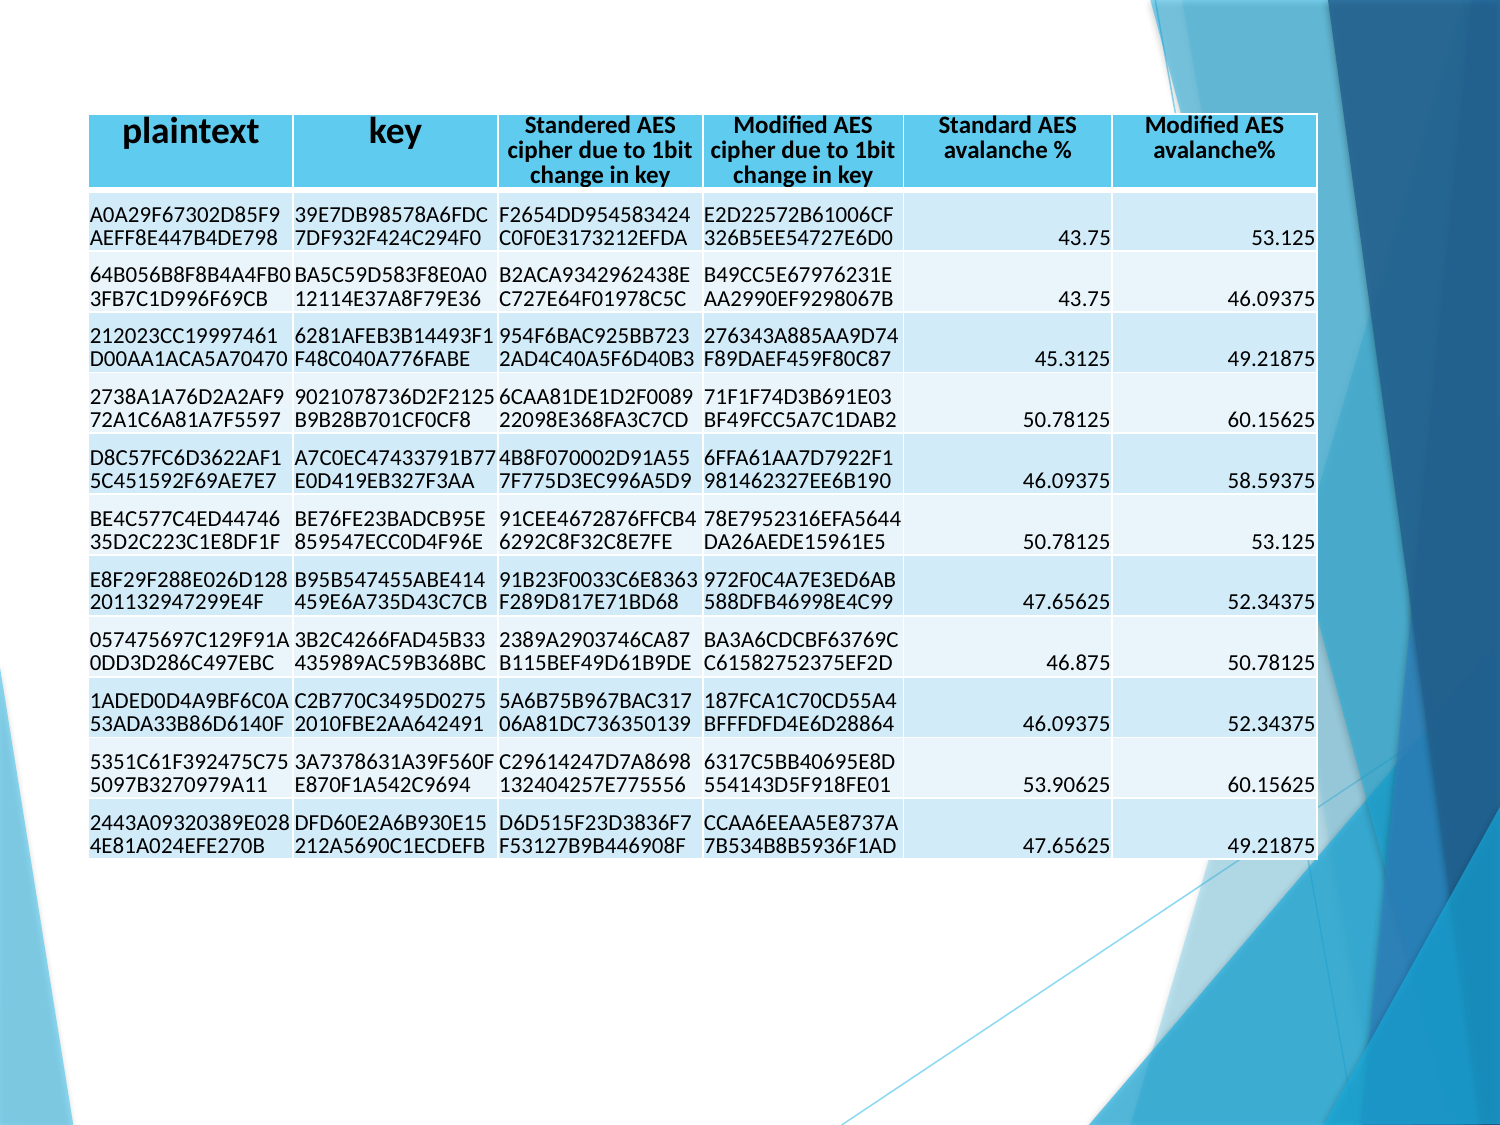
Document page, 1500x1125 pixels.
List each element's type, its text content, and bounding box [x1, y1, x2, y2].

table_cell 2738A1A76D2A2AF972A1C6A81A7F5597 [89, 373, 292, 432]
table_cell 91B23F0033C6E8363F289D817E71BD68 [499, 556, 702, 615]
table_cell 49.21875 [1113, 313, 1316, 372]
table_cell 43.75 [904, 252, 1111, 311]
table_cell 9021078736D2F2125B9B28B701CF0CF8 [294, 373, 497, 432]
table_cell 3A7378631A39F560FE870F1A542C9694 [294, 738, 497, 797]
table_cell BA3A6CDCBF63769CC61582752375EF2D [704, 617, 903, 676]
table_cell 58.59375 [1113, 434, 1316, 493]
table_cell 53.90625 [904, 738, 1111, 797]
table_cell A7C0EC47433791B77E0D419EB327F3AA [294, 434, 497, 493]
table_cell 91CEE4672876FFCB46292C8F32C8E7FE [499, 495, 702, 554]
table_cell 78E7952316EFA5644DA26AEDE15961E5 [704, 495, 903, 554]
table_cell 53.125 [1113, 495, 1316, 554]
table_cell 50.78125 [904, 373, 1111, 432]
table_cell 3B2C4266FAD45B33435989AC59B368BC [294, 617, 497, 676]
table_cell 46.09375 [1113, 252, 1316, 311]
table_cell 45.3125 [904, 313, 1111, 372]
table_cell BE76FE23BADCB95E859547ECC0D4F96E [294, 495, 497, 554]
table_cell 5A6B75B967BAC31706A81DC736350139 [499, 678, 702, 737]
table_cell B2ACA9342962438EC727E64F01978C5C [499, 252, 702, 311]
table_cell 46.875 [904, 617, 1111, 676]
table_cell 4B8F070002D91A557F775D3EC996A5D9 [499, 434, 702, 493]
table_cell 6FFA61AA7D7922F1981462327EE6B190 [704, 434, 903, 493]
table_cell 71F1F74D3B691E03BF49FCC5A7C1DAB2 [704, 373, 903, 432]
table_cell 49.21875 [1113, 799, 1316, 858]
table_cell 64B056B8F8B4A4FB03FB7C1D996F69CB [89, 252, 292, 311]
table_cell F2654DD954583424C0F0E3173212EFDA [499, 193, 702, 250]
table_cell 6CAA81DE1D2F008922098E368FA3C7CD [499, 373, 702, 432]
table_header Modified AES avalanche% [1113, 115, 1316, 187]
table_cell 47.65625 [904, 556, 1111, 615]
table_cell E8F29F288E026D128201132947299E4F [89, 556, 292, 615]
table_cell 276343A885AA9D74F89DAEF459F80C87 [704, 313, 903, 372]
table_cell 52.34375 [1113, 556, 1316, 615]
table_cell 60.15625 [1113, 738, 1316, 797]
table_cell 2389A2903746CA87B115BEF49D61B9DE [499, 617, 702, 676]
table_cell 057475697C129F91A0DD3D286C497EBC [89, 617, 292, 676]
table_cell 187FCA1C70CD55A4BFFFDFD4E6D28864 [704, 678, 903, 737]
table_cell 5351C61F392475C755097B3270979A11 [89, 738, 292, 797]
table_cell 50.78125 [904, 495, 1111, 554]
table_cell C2B770C3495D02752010FBE2AA642491 [294, 678, 497, 737]
table_cell 53.125 [1113, 193, 1316, 250]
table_cell D6D515F23D3836F7F53127B9B446908F [499, 799, 702, 858]
table_header Modified AES cipher due to 1bit change in key [704, 115, 903, 187]
table_cell A0A29F67302D85F9AEFF8E447B4DE798 [89, 193, 292, 250]
table_cell 1ADED0D4A9BF6C0A53ADA33B86D6140F [89, 678, 292, 737]
table_header Standard AES avalanche % [904, 115, 1111, 187]
table_header Standered AES cipher due to 1bit change in key [499, 115, 702, 187]
table_header plaintext [89, 115, 292, 187]
table_cell 50.78125 [1113, 617, 1316, 676]
table_cell 52.34375 [1113, 678, 1316, 737]
table_cell 46.09375 [904, 434, 1111, 493]
table_cell 60.15625 [1113, 373, 1316, 432]
table_cell 39E7DB98578A6FDC7DF932F424C294F0 [294, 193, 497, 250]
table_cell 972F0C4A7E3ED6AB588DFB46998E4C99 [704, 556, 903, 615]
table_cell 46.09375 [904, 678, 1111, 737]
table_cell 6317C5BB40695E8D554143D5F918FE01 [704, 738, 903, 797]
table_header key [294, 115, 497, 187]
table_cell 2443A09320389E0284E81A024EFE270B [89, 799, 292, 858]
table_cell B49CC5E67976231EAA2990EF9298067B [704, 252, 903, 311]
table_cell B95B547455ABE414459E6A735D43C7CB [294, 556, 497, 615]
table_cell 954F6BAC925BB7232AD4C40A5F6D40B3 [499, 313, 702, 372]
table_cell BE4C577C4ED4474635D2C223C1E8DF1F [89, 495, 292, 554]
table_cell 47.65625 [904, 799, 1111, 858]
table_cell C29614247D7A8698132404257E775556 [499, 738, 702, 797]
table_cell E2D22572B61006CF326B5EE54727E6D0 [704, 193, 903, 250]
table_cell CCAA6EEAA5E8737A7B534B8B5936F1AD [704, 799, 903, 858]
table_cell 6281AFEB3B14493F1F48C040A776FABE [294, 313, 497, 372]
table_cell D8C57FC6D3622AF15C451592F69AE7E7 [89, 434, 292, 493]
table_cell 212023CC19997461D00AA1ACA5A70470 [89, 313, 292, 372]
table_cell 43.75 [904, 193, 1111, 250]
table_cell DFD60E2A6B930E15212A5690C1ECDEFB [294, 799, 497, 858]
table_cell BA5C59D583F8E0A012114E37A8F79E36 [294, 252, 497, 311]
